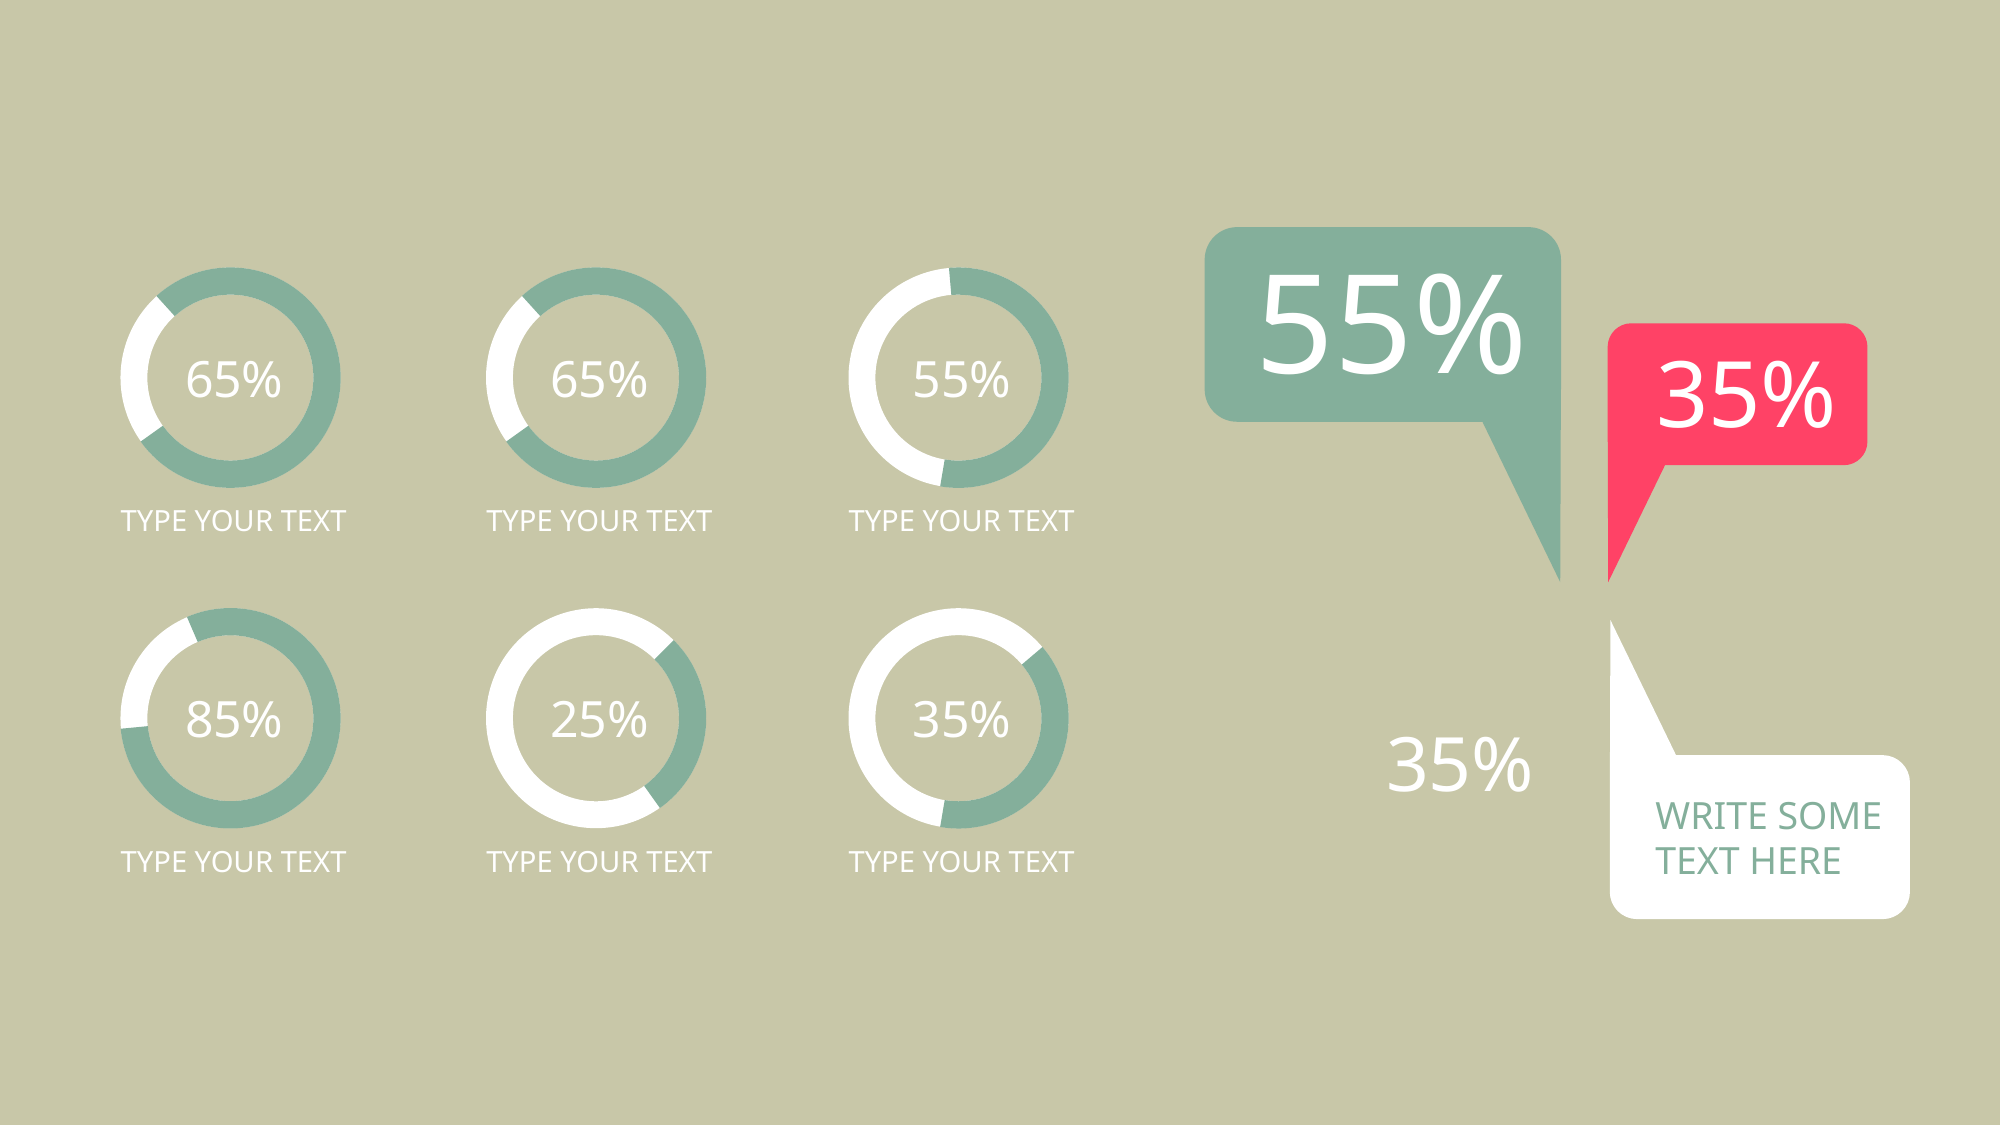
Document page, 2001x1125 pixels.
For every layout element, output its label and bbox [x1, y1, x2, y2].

text_box [89, 267, 1107, 887]
text_box [1204, 227, 1962, 920]
